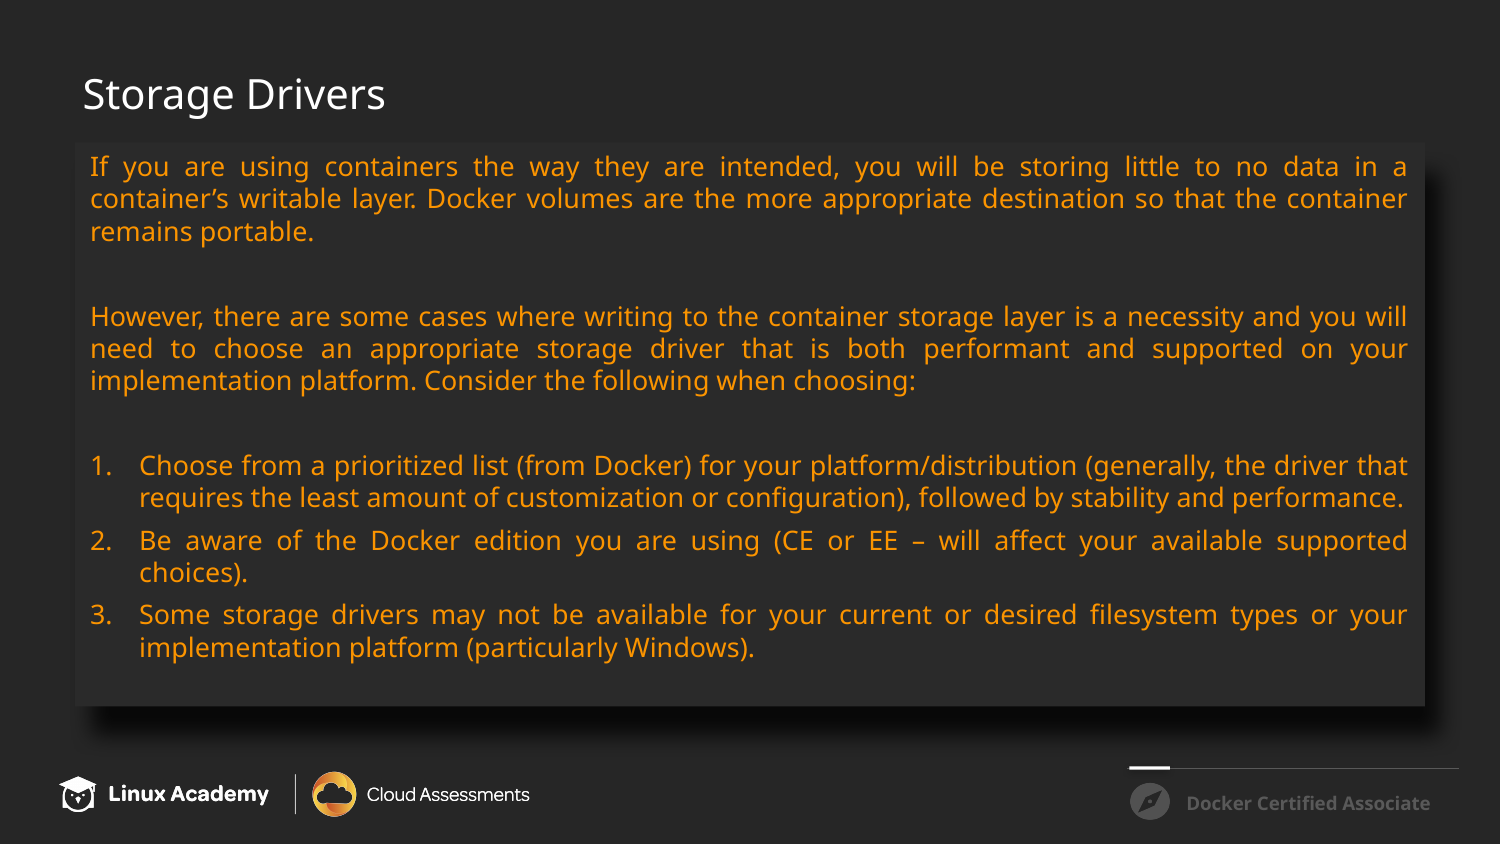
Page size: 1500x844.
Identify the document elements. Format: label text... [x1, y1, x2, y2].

picture [55, 769, 533, 820]
list If you are using containers the way they are intended, you will be storing little to no data in a container’s writable layer. Docker volumes are the more appropriate destination so that the container remains portable. However, there are some cases where writing to the container storage layer is a necessity and you will need to choose an appropriate storage driver that is both performant and supported on your implementation platform. Consider the following when choosing: Choose from a prioritized list (from Docker) for your platform/distribution (generally, the driver that requires the least amount of customization or configuration), followed by stability and performance. Be aware of the Docker edition you are using (CE or EE – will affect your available supported choices). Some storage drivers may not be available for your current or desired filesystem types or your implementation platform (particularly Windows). [75, 142, 1425, 707]
title Storage Drivers [74, 56, 1426, 129]
